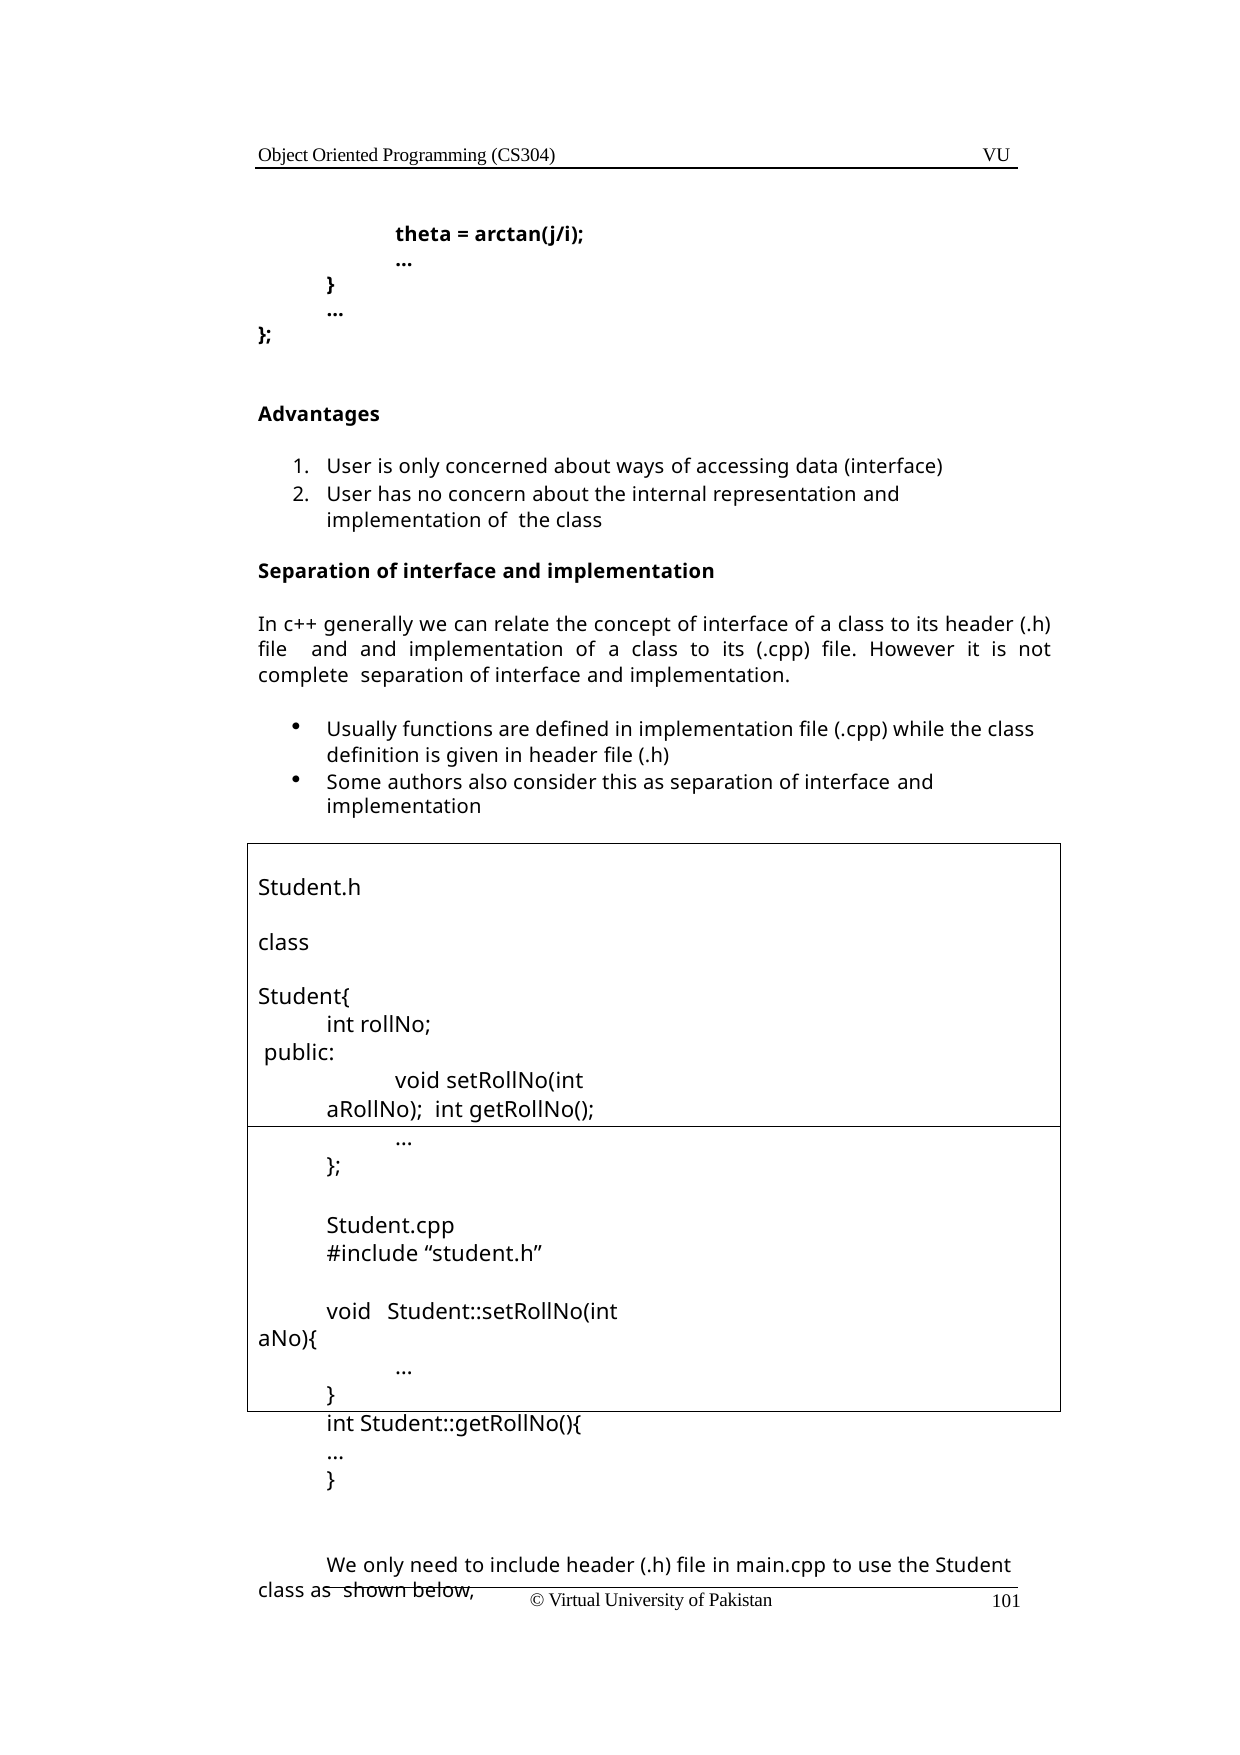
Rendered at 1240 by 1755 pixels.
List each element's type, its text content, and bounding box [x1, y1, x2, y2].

text_box © Virtual University of Pakistan [527, 1602, 781, 1610]
text_box theta = arctan(j/i); … } … }; Advantages User is only concerned about ways of accessing data (interface) User has no concern about the internal representation and implementation of the class Separation of interface and implementation In c++ generally we can relate the concept of interface of a class to its header (.h) file and and implementation of a class to its (.cpp) file. However it is not complete separation of interface and implementation. Usually functions are defined in implementation file (.cpp) while the class definition is given in header file (.h) Some authors also consider this as separation of interface and implementation Student.h class Student{ int rollNo; public: void setRollNo(int aRollNo); int getRollNo(); … }; Student.cpp #include “student.h” void Student::setRollNo(int aNo){ … } int Student::getRollNo(){ … } We only need to include header (.h) file in main.cpp to use the Student class as shown below, [256, 220, 1052, 1602]
text_box Object Oriented Programming (CS304) [256, 141, 561, 166]
text_box VU [980, 141, 1013, 166]
text_box 101 [989, 1602, 1023, 1612]
